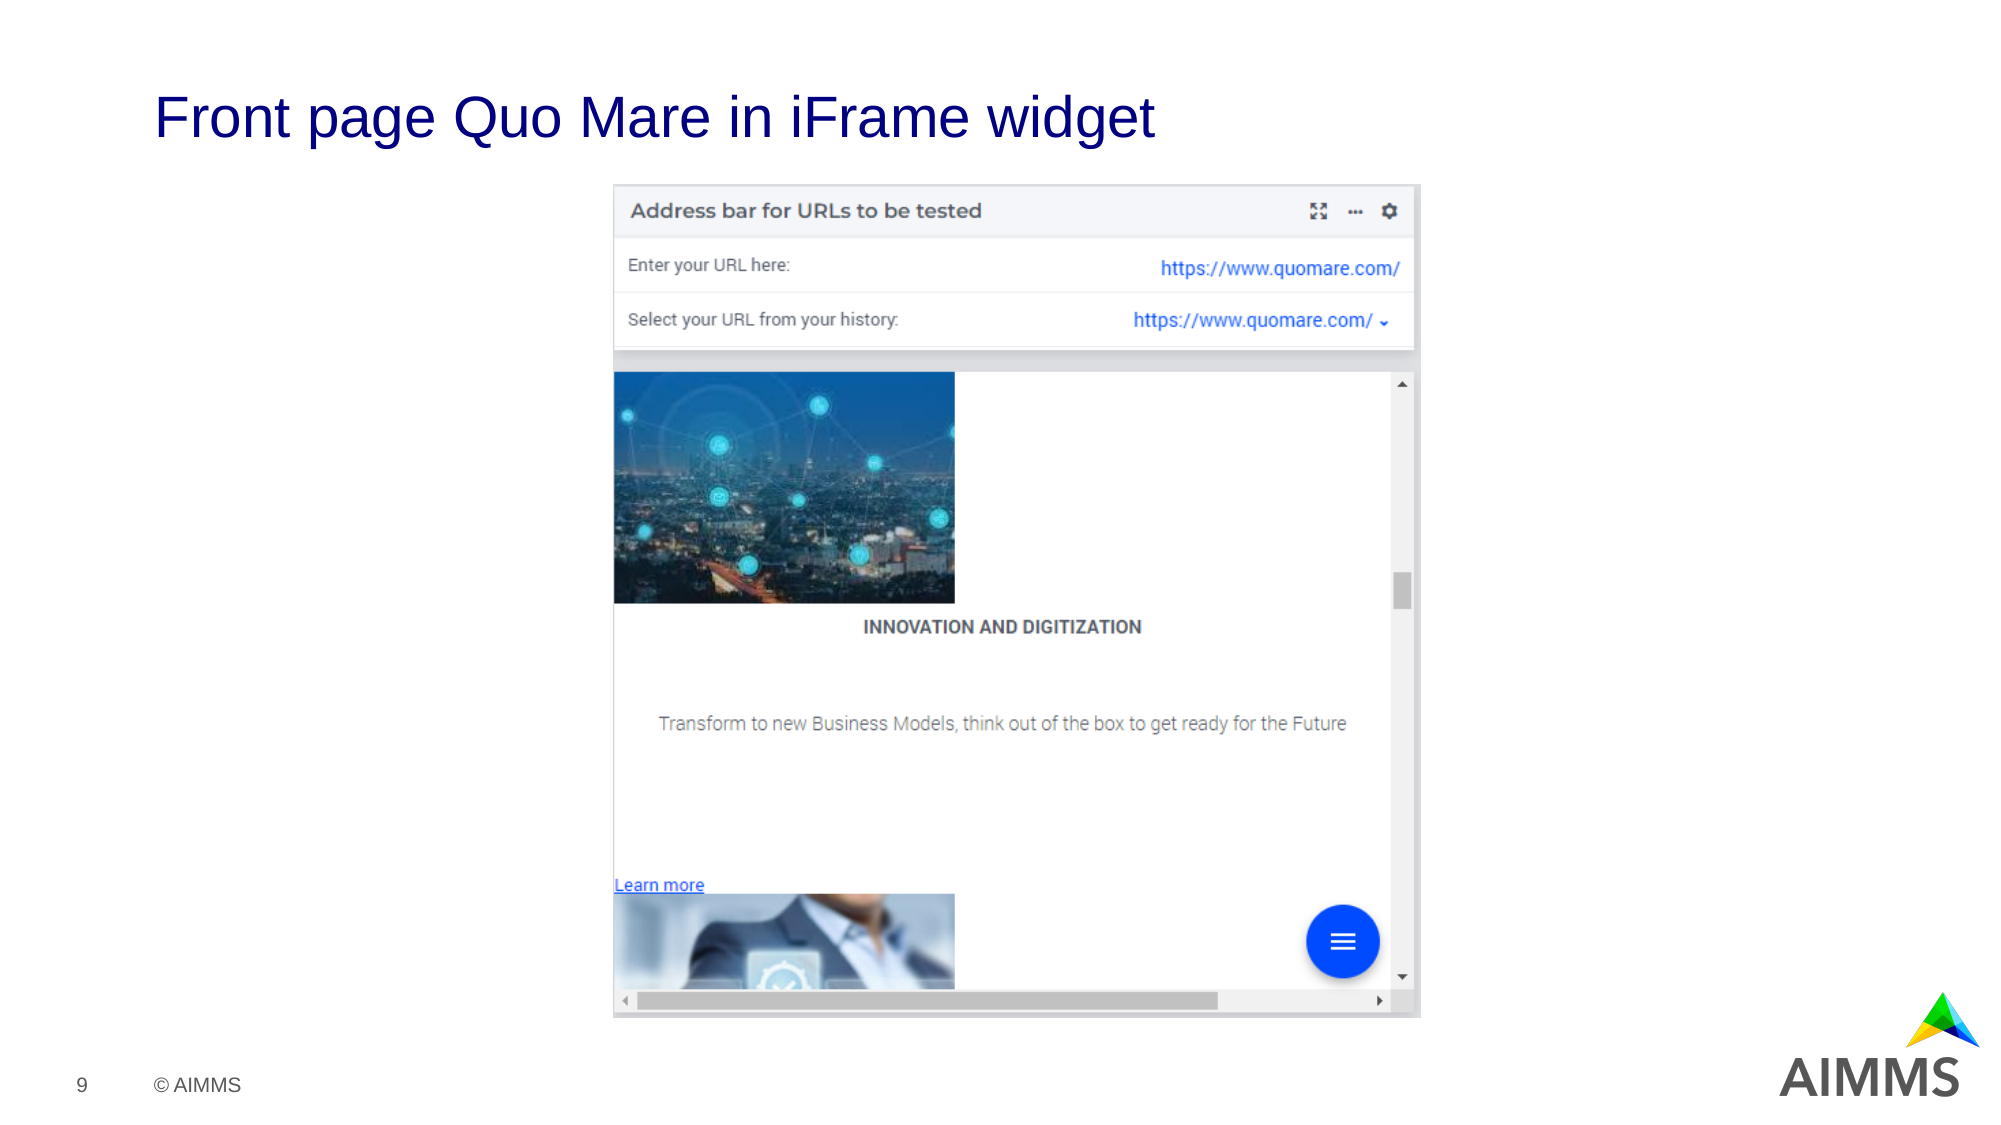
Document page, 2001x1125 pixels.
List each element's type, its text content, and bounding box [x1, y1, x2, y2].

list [613, 184, 1421, 1018]
slide_number 9 [61, 1044, 138, 1105]
title Front page Quo Mare in iFrame widget [139, 71, 1900, 146]
picture [1779, 992, 1980, 1097]
